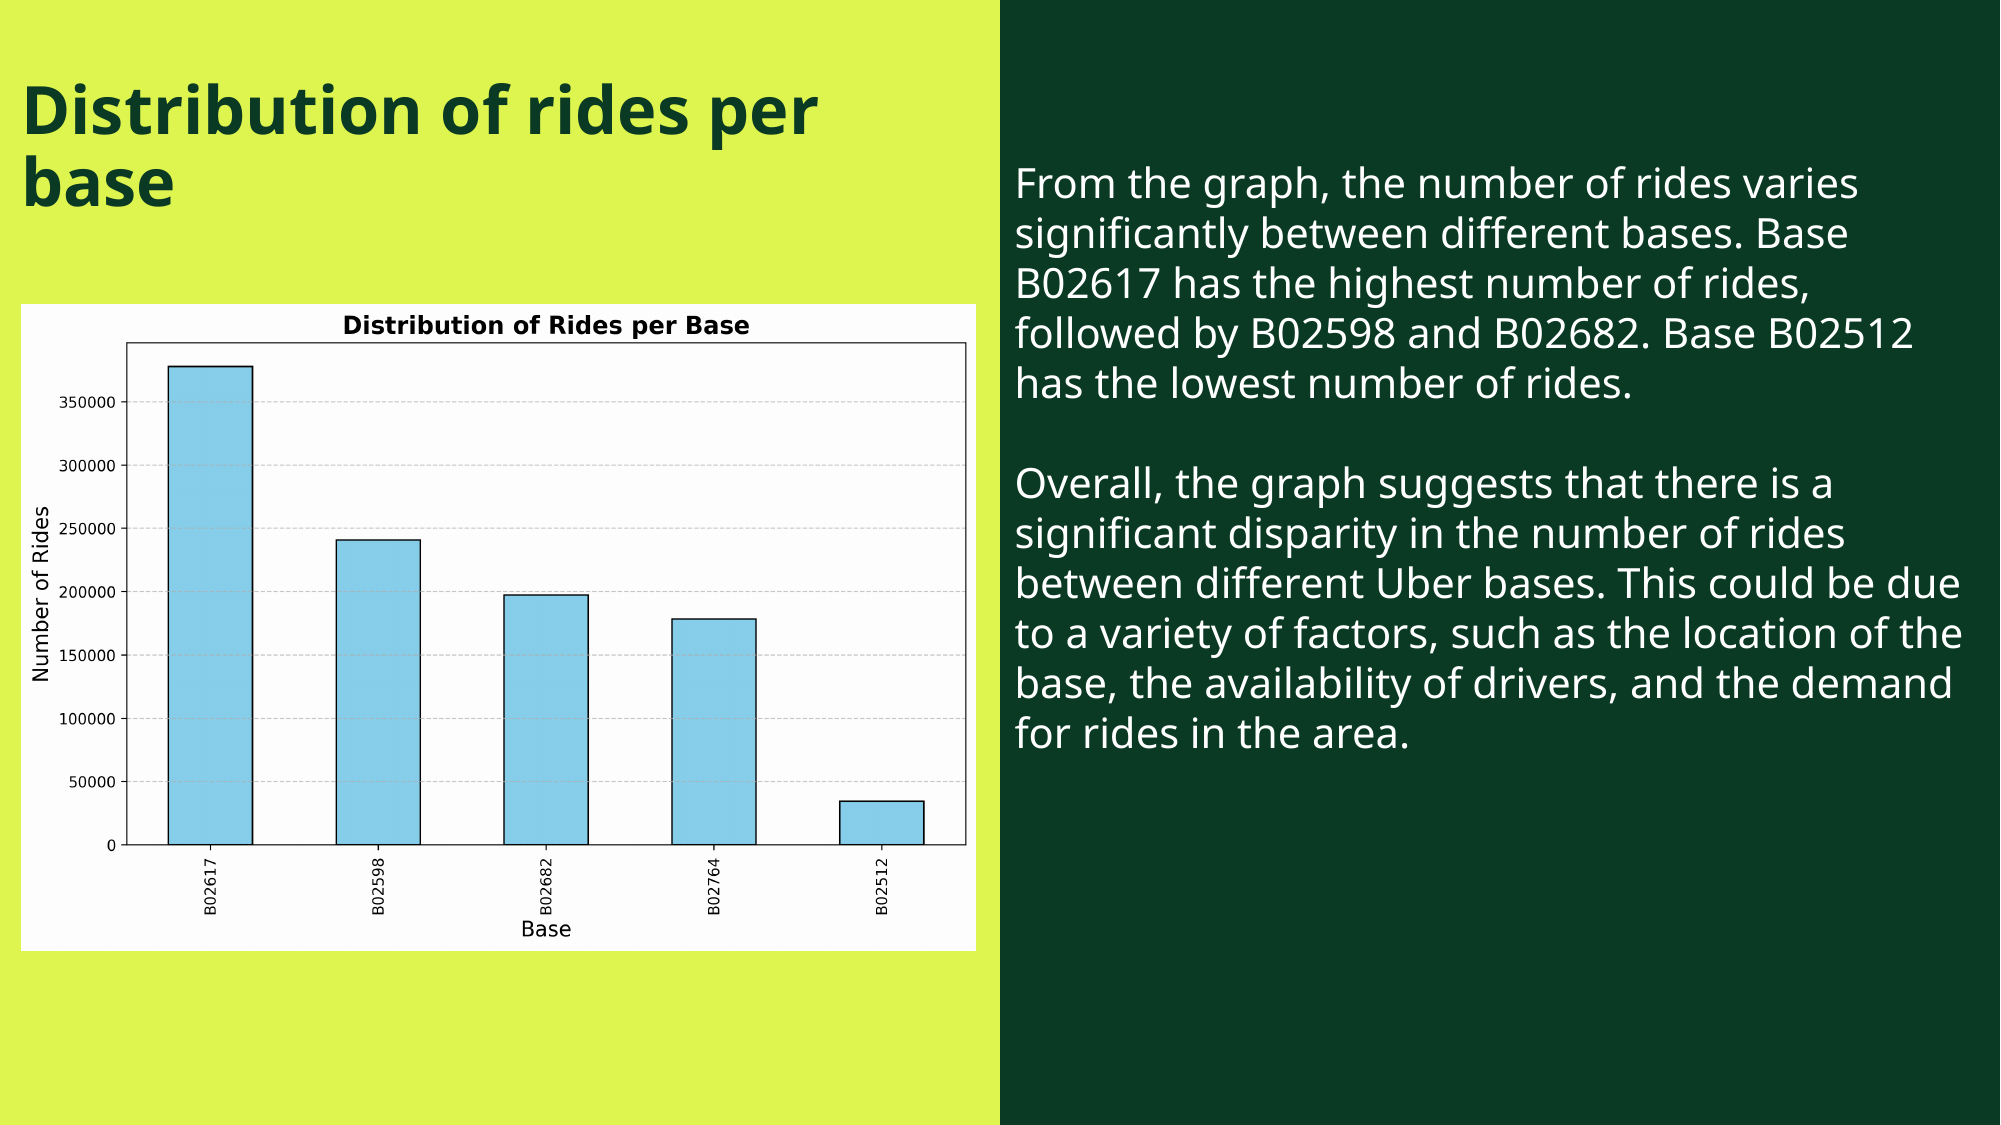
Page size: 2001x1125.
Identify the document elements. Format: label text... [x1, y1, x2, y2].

text_box From the graph, the number of rides varies significantly between different bases. Base B02617 has the highest number of rides, followed by B02598 and B02682. Base B02512 has the lowest number of rides. Overall, the graph suggests that there is a significant disparity in the number of rides between different Uber bases. This could be due to a variety of factors, such as the location of the base, the availability of drivers, and the demand for rides in the area. [999, 149, 1979, 765]
title Distribution of rides per base [21, 77, 976, 221]
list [20, 304, 977, 952]
